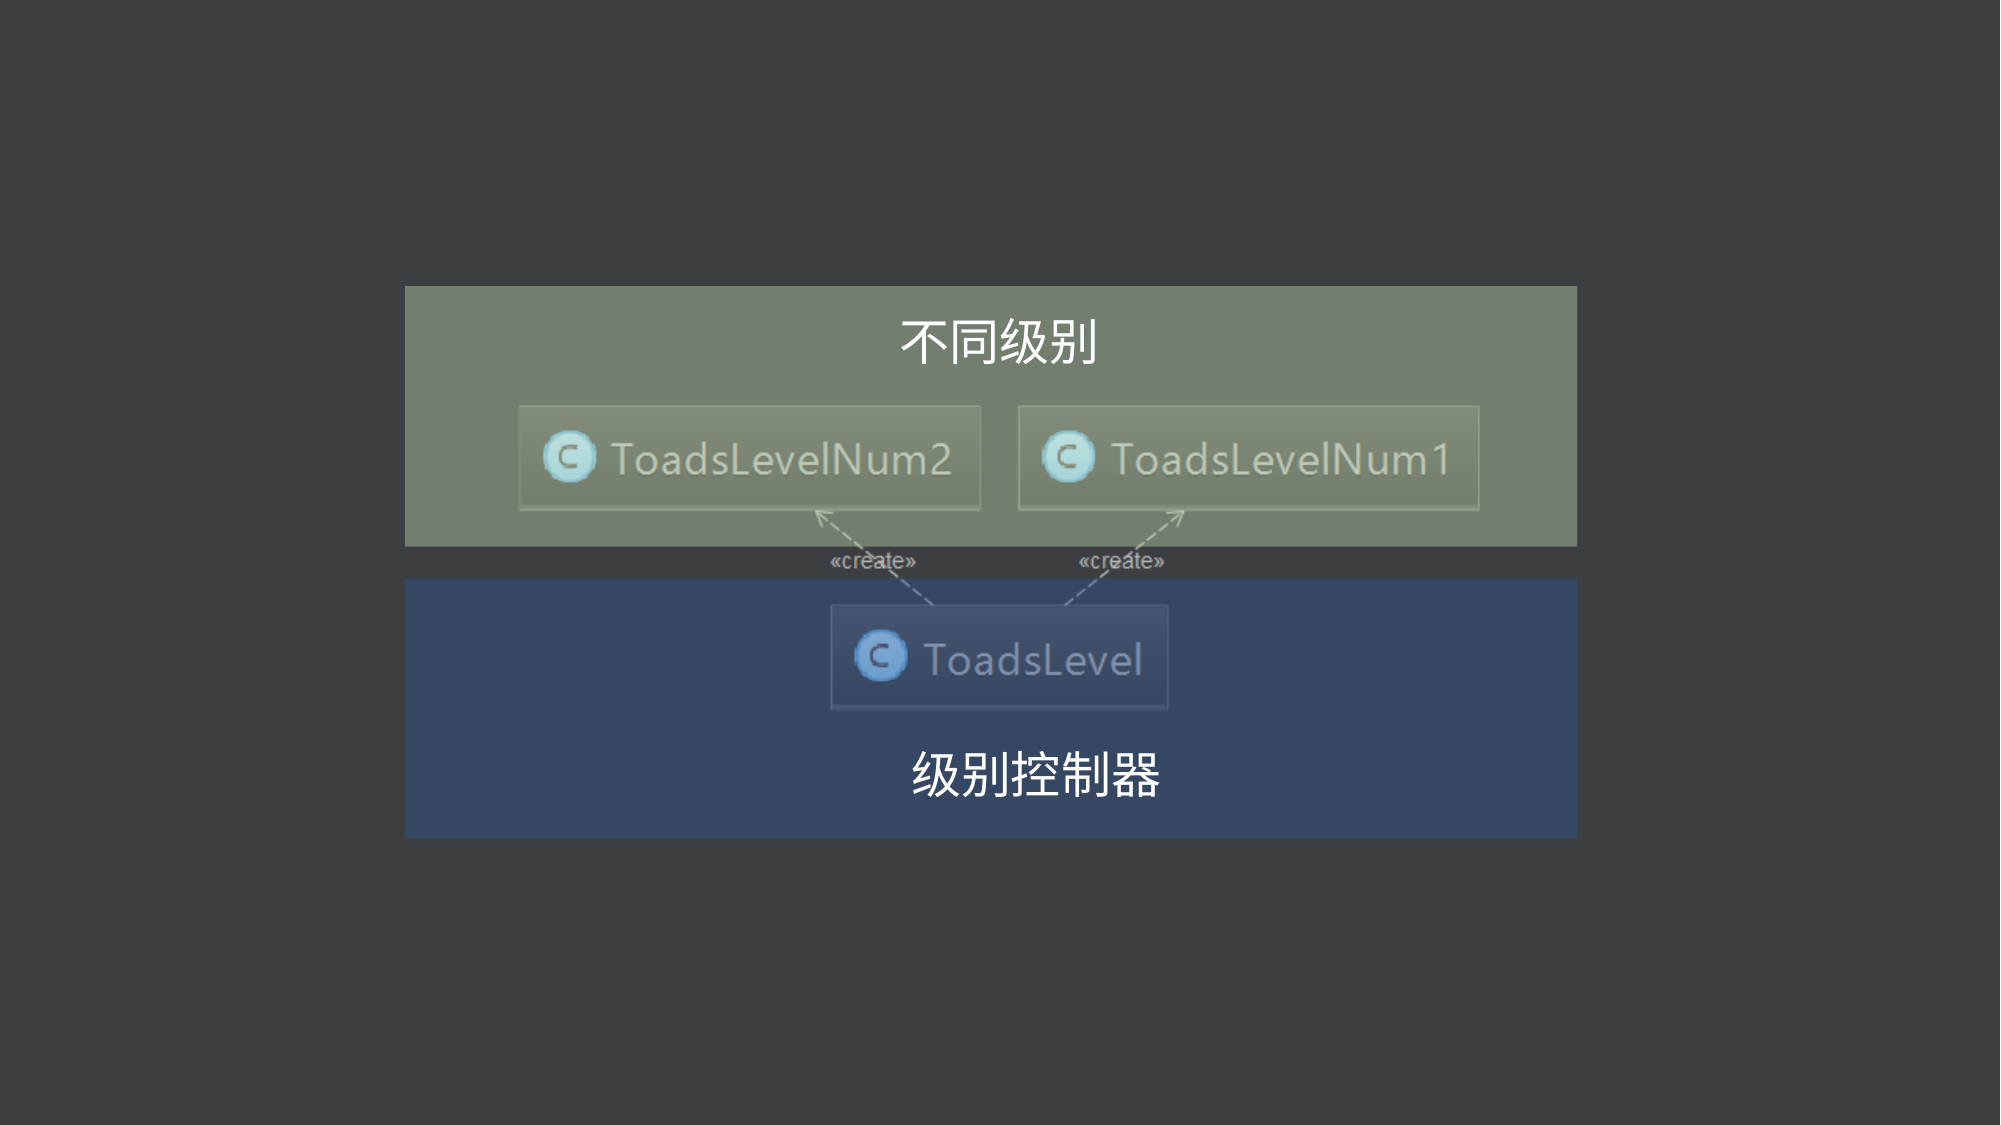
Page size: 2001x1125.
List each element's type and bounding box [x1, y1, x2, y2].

text_box [405, 578, 1578, 839]
text_box [405, 285, 1578, 547]
picture [445, 547, 1555, 578]
